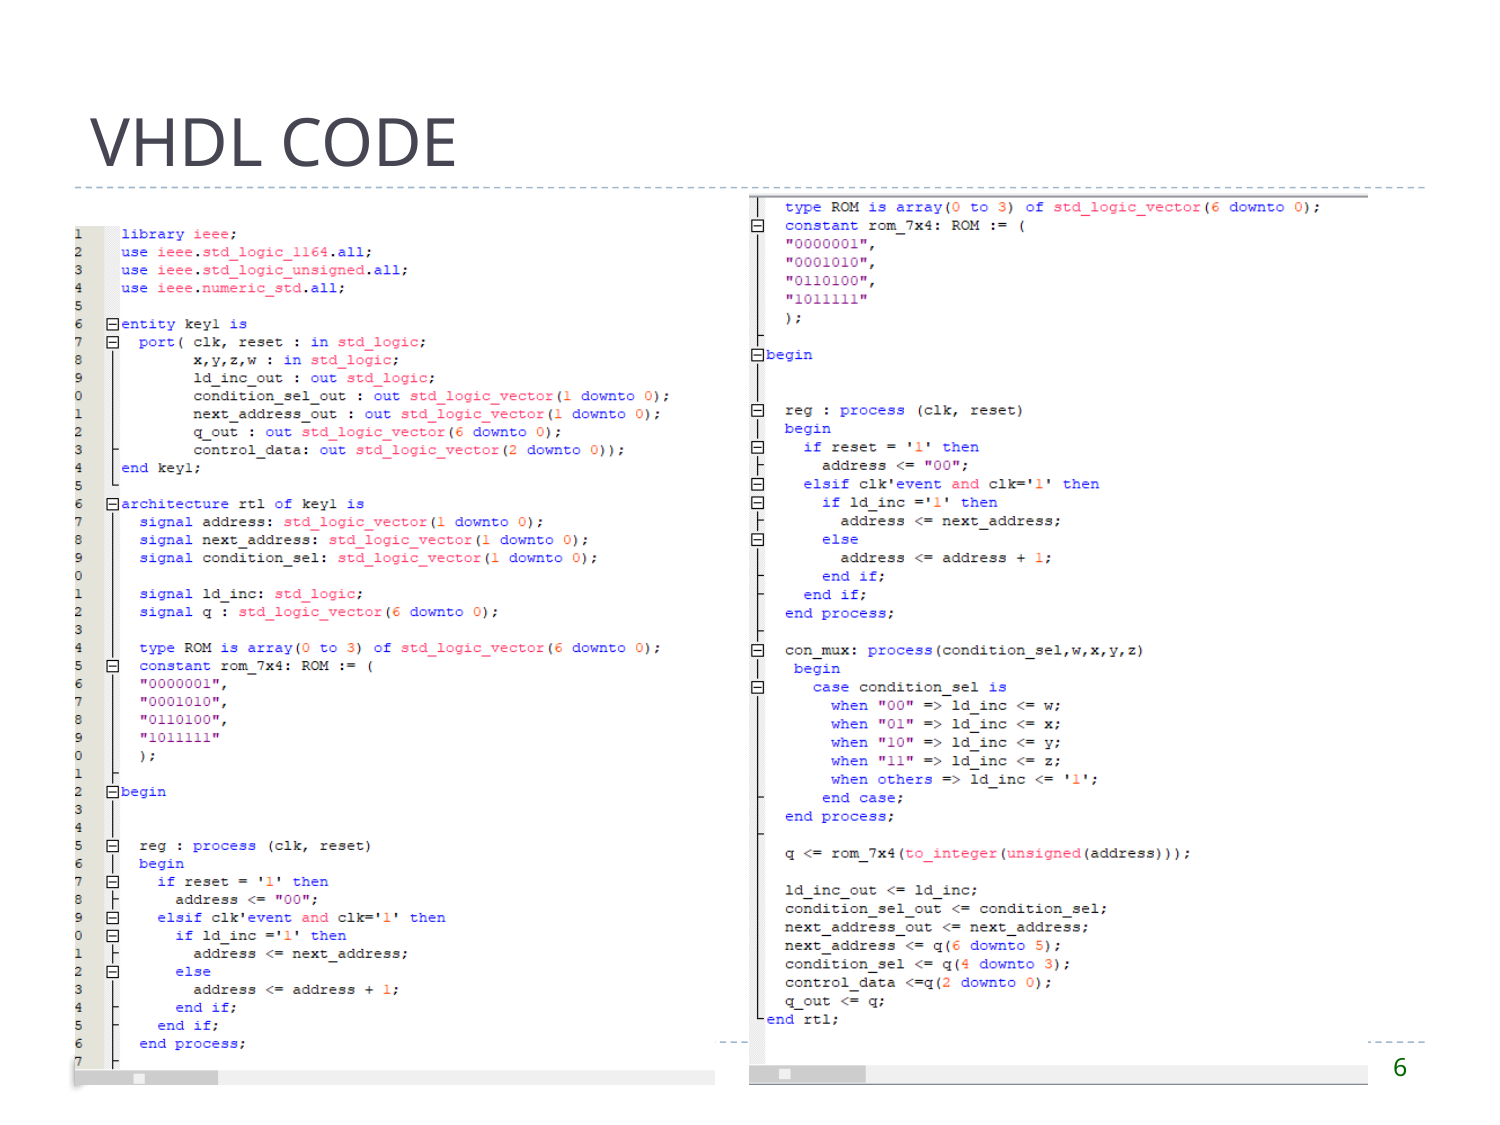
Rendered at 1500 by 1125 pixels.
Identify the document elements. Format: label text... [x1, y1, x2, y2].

title VHDL CODE [75, 24, 1426, 188]
picture [75, 226, 715, 1085]
picture [749, 192, 1368, 1085]
